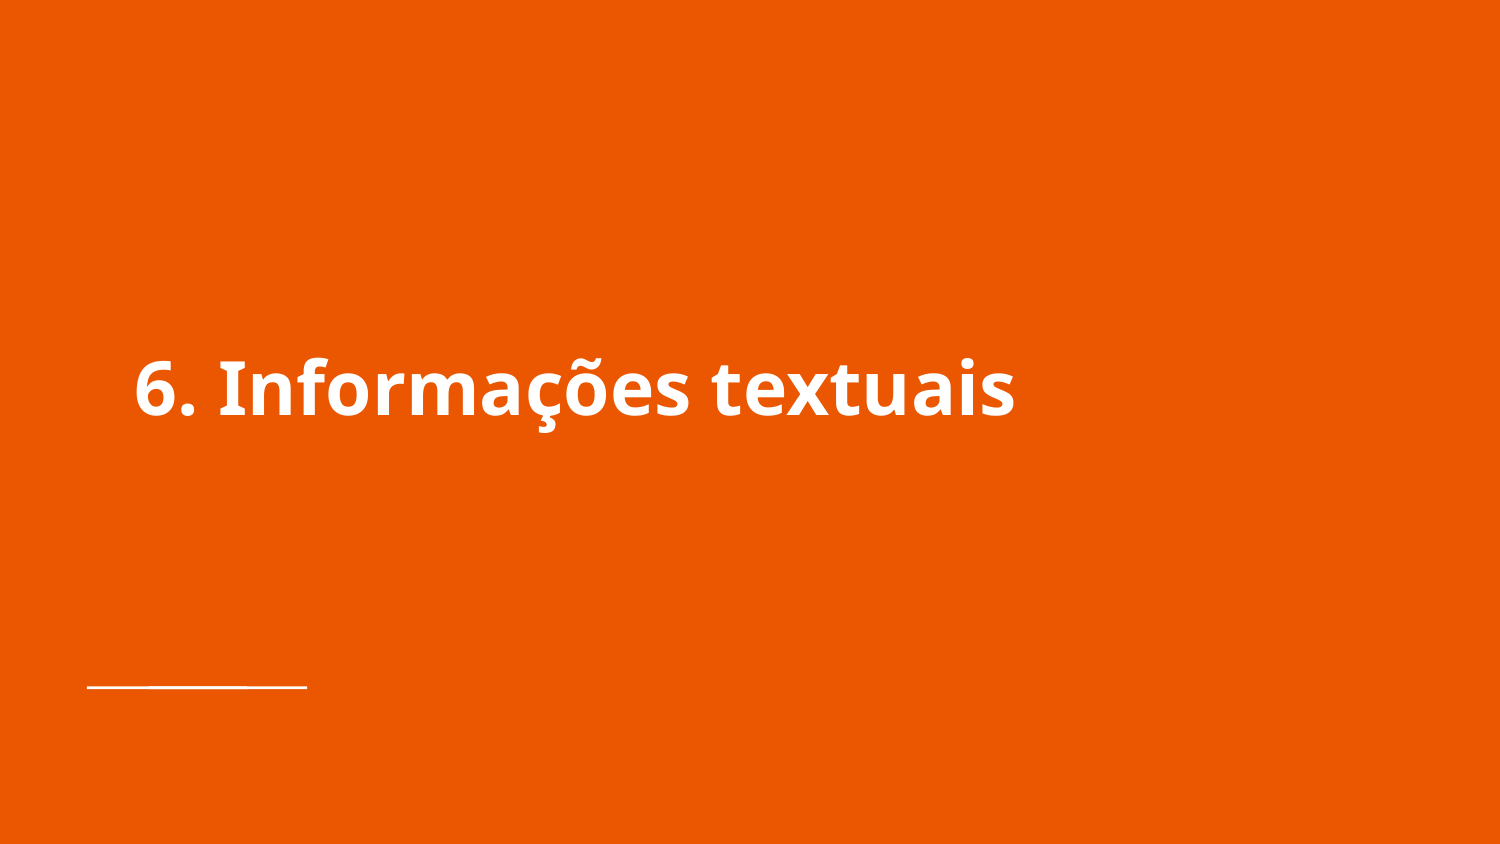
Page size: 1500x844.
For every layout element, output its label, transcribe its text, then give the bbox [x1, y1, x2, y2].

title 6. Informações textuais [119, 141, 1272, 632]
